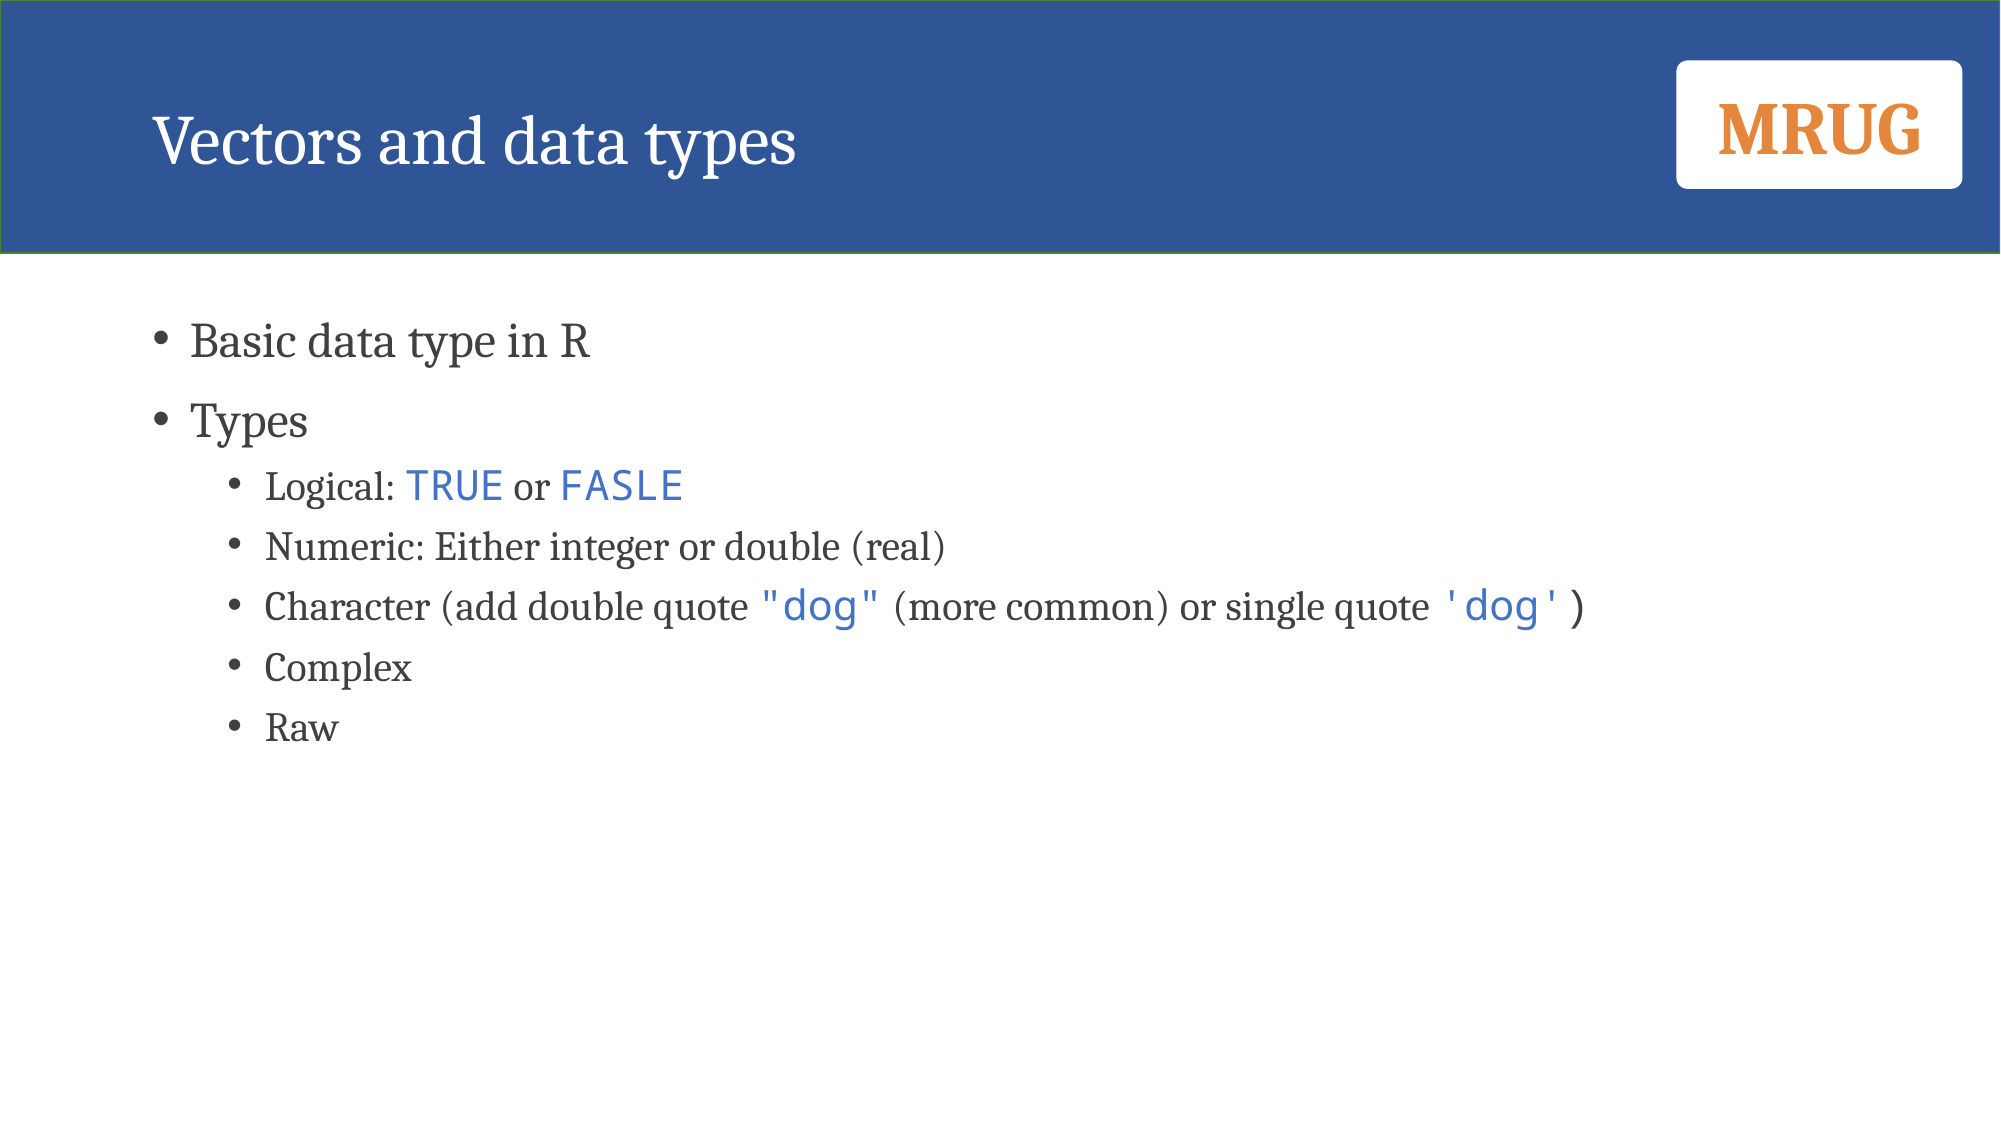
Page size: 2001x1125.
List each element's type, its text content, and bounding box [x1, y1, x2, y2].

title Vectors and data types [137, 59, 1639, 224]
list Basic data type in R Types Logical: TRUE or FASLE Numeric: Either integer or double (real) Character (add double quote "dog" (more common) or single quote 'dog') Complex Raw [137, 299, 1863, 1014]
